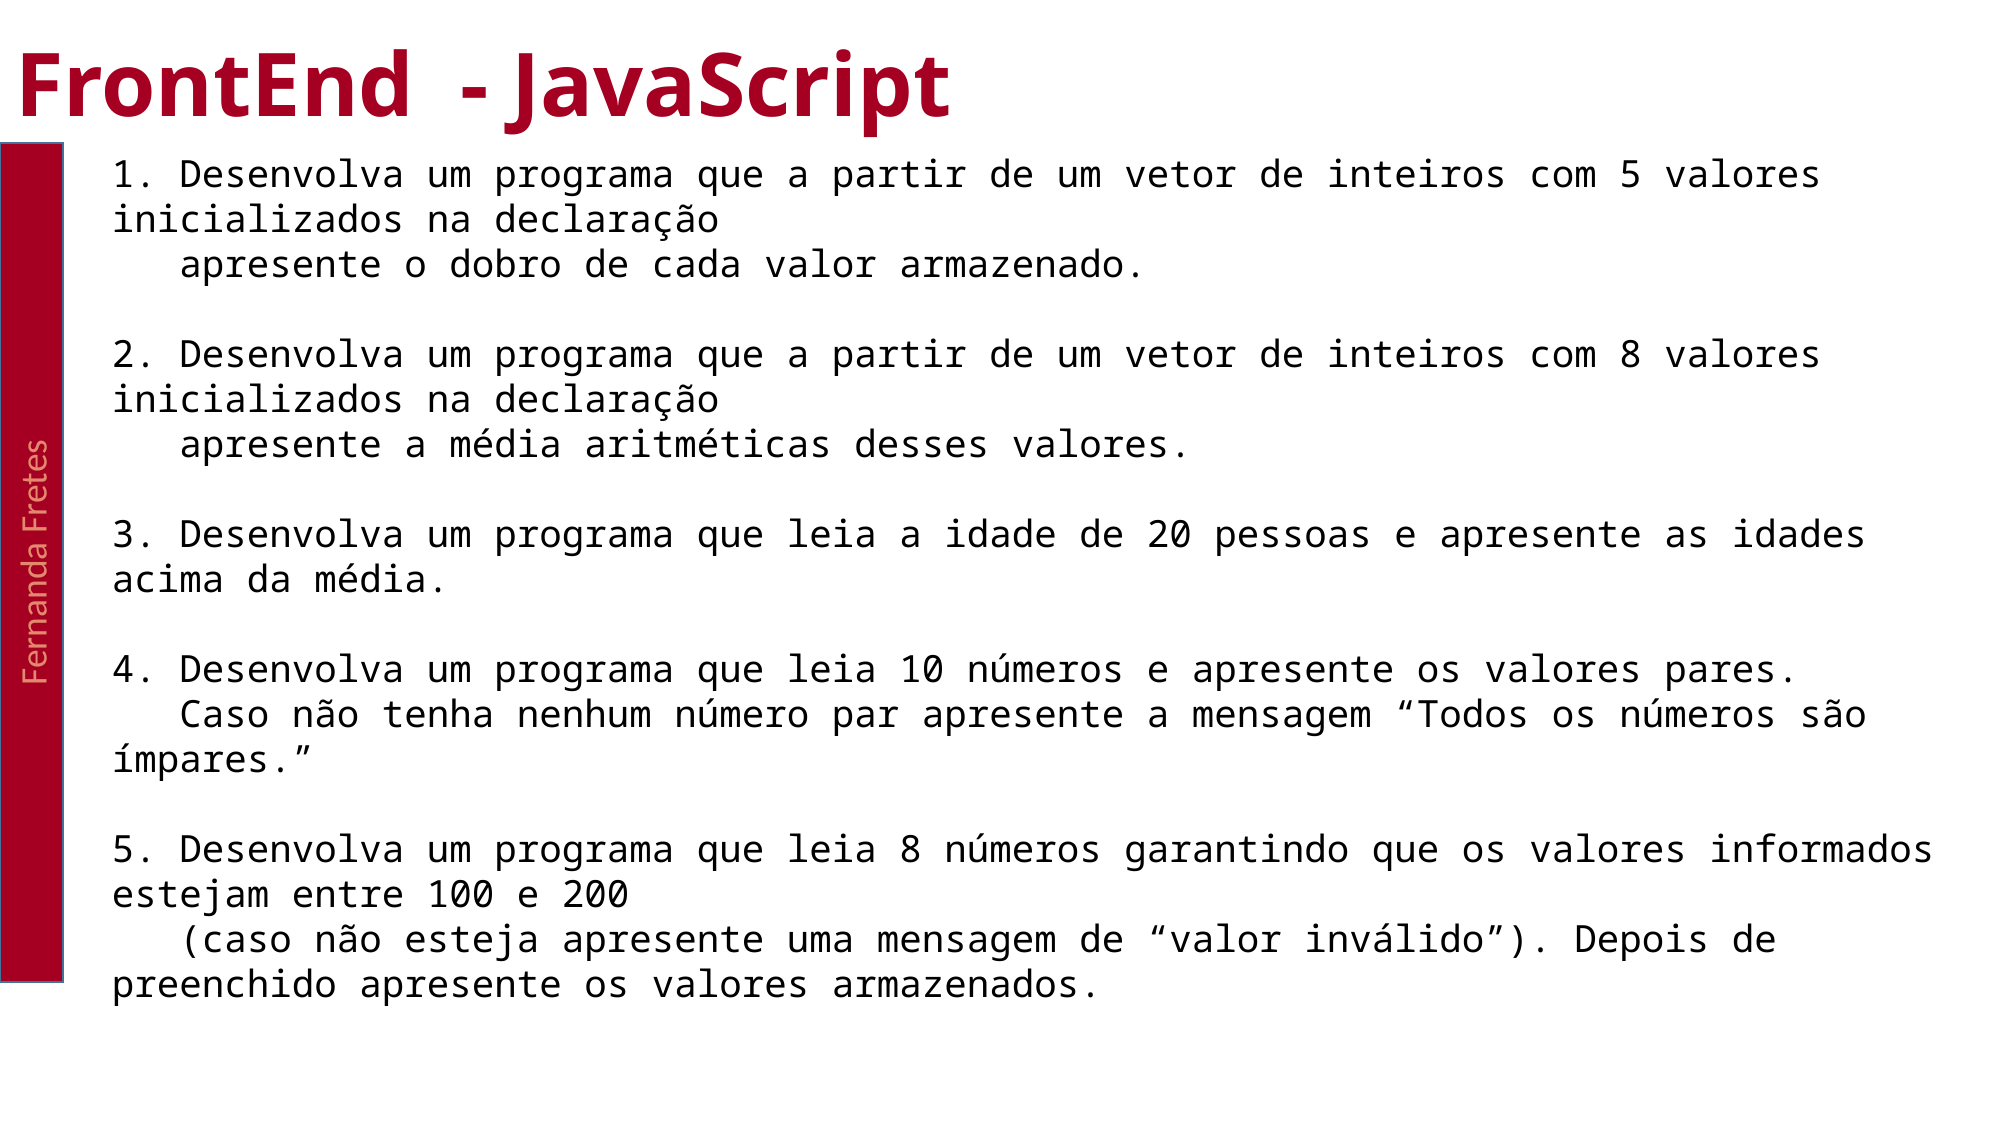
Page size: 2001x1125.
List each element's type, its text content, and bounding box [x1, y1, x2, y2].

text_box FrontEnd - JavaScript [0, 32, 1725, 143]
text_box Fernanda Fretes [0, 142, 64, 983]
text_box 1. Desenvolva um programa que a partir de um vetor de inteiros com 5 valores inicializados na declaração apresente o dobro de cada valor armazenado. 2. Desenvolva um programa que a partir de um vetor de inteiros com 8 valores inicializados na declaração apresente a média aritméticas desses valores. 3. Desenvolva um programa que leia a idade de 20 pessoas e apresente as idades acima da média. 4. Desenvolva um programa que leia 10 números e apresente os valores pares. Caso não tenha nenhum número par apresente a mensagem “Todos os números são ímpares.” 5. Desenvolva um programa que leia 8 números garantindo que os valores informados estejam entre 100 e 200 (caso não esteja apresente uma mensagem de “valor inválido”). Depois de preenchido apresente os valores armazenados. [97, 142, 1962, 1058]
